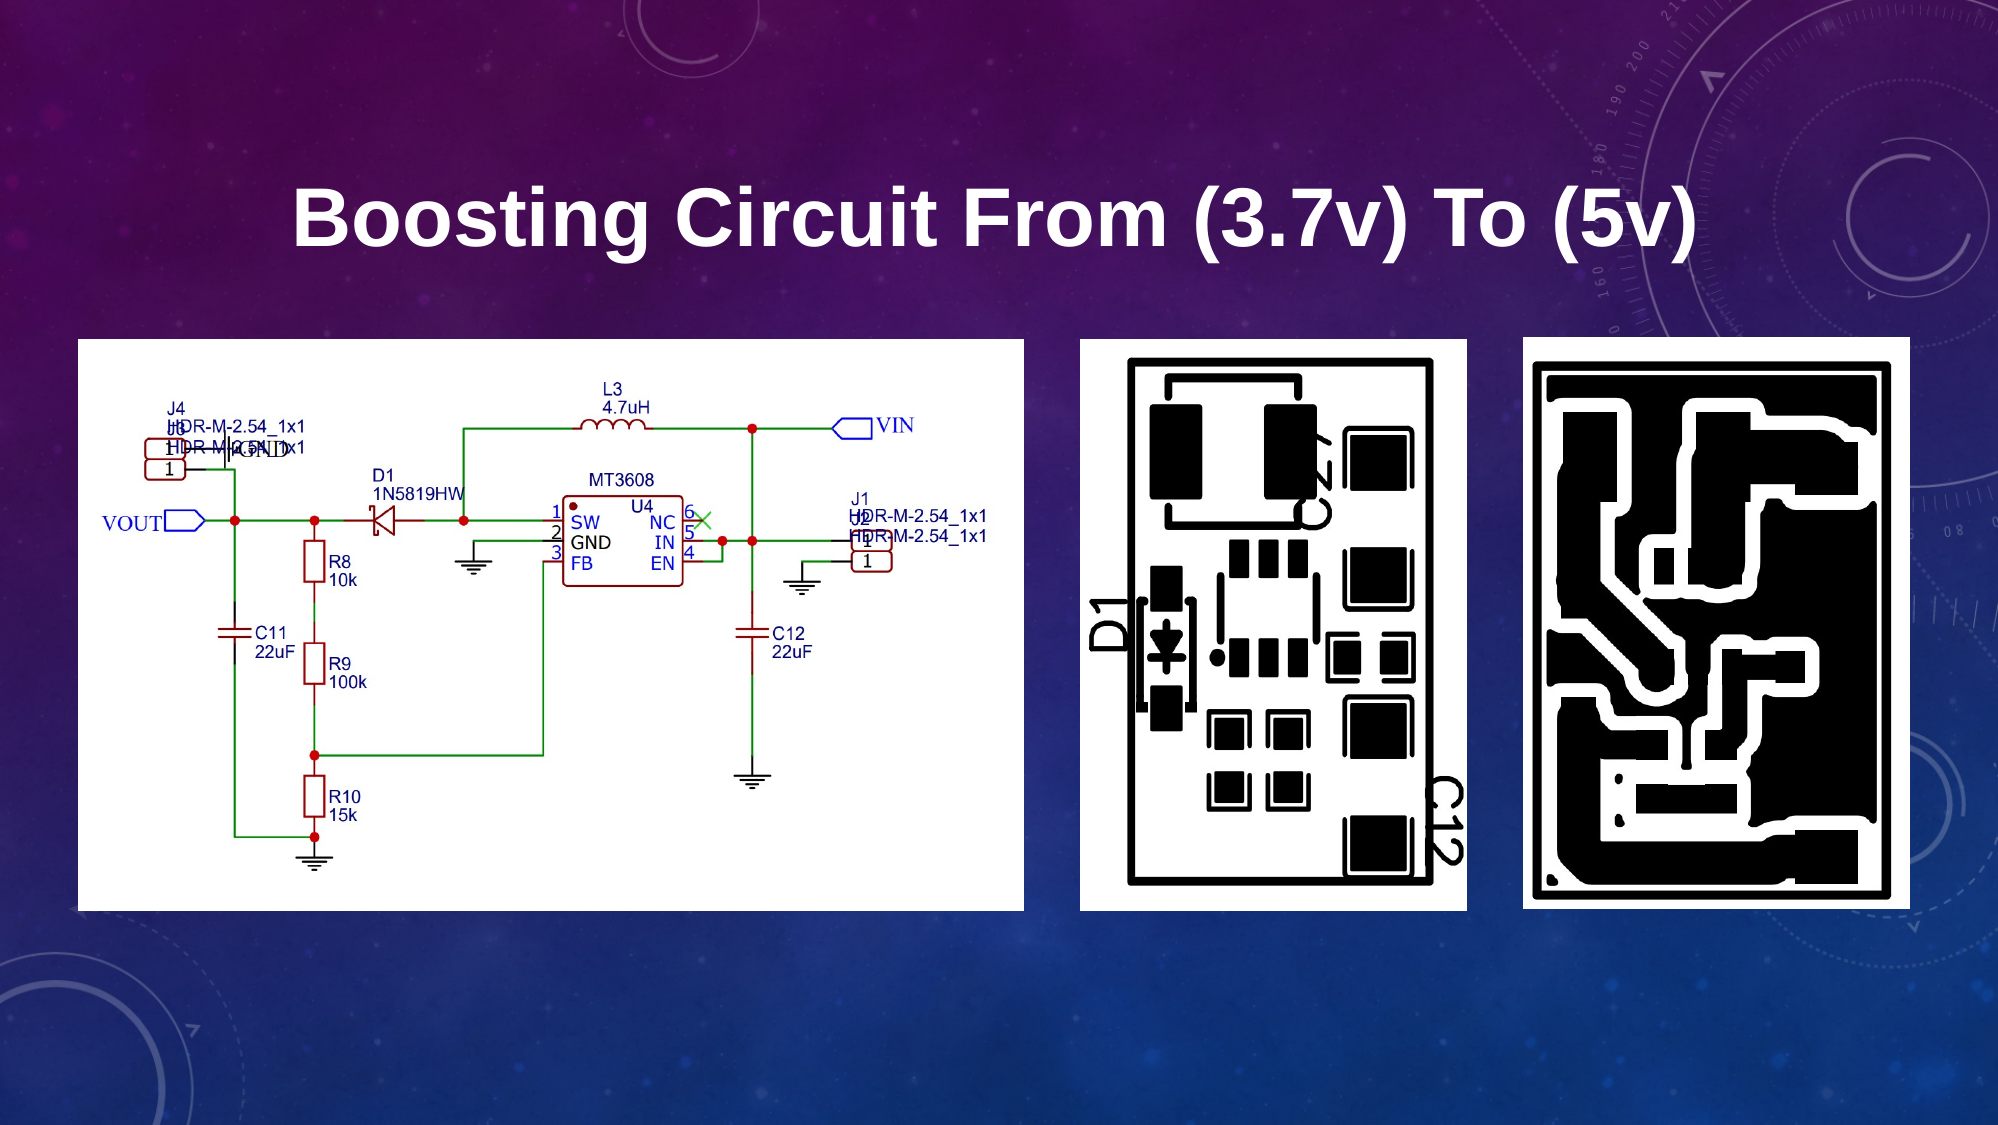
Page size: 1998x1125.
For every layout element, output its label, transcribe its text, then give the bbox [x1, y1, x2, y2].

picture [0, 0, 1998, 1125]
text_box Boosting Circuit From (3.7v) To (5v) [276, 155, 1721, 271]
